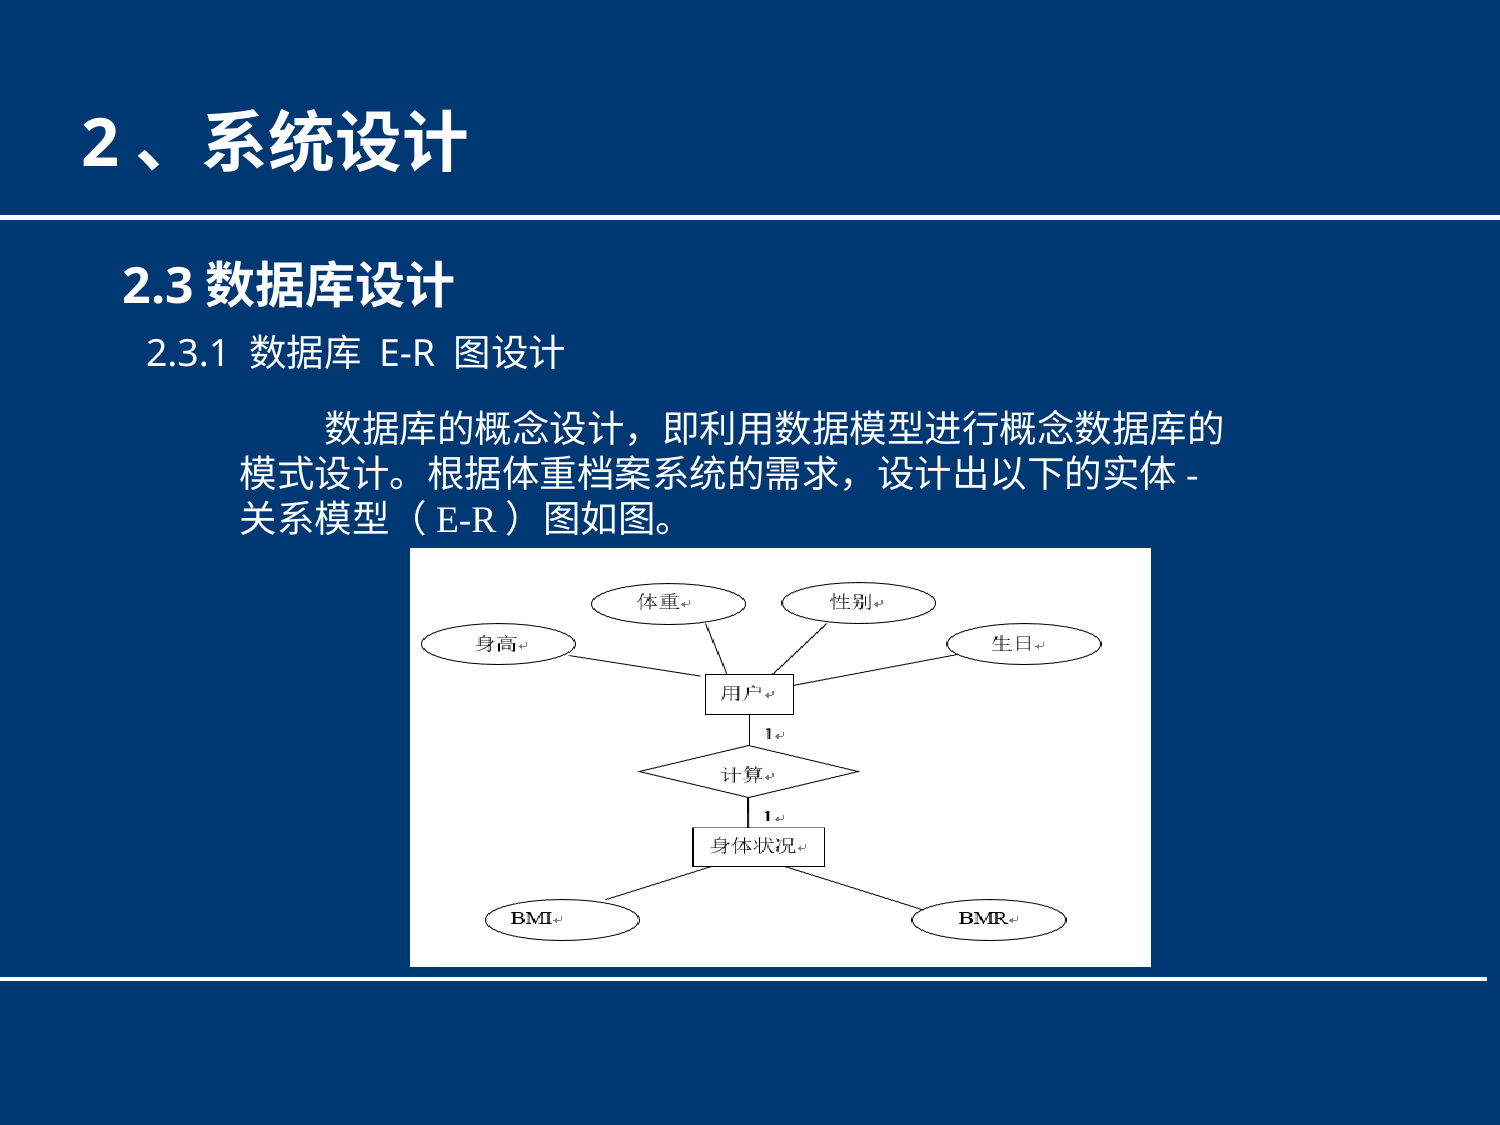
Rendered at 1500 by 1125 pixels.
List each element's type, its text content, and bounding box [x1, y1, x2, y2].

text_box 2.3数据库设计 [107, 246, 471, 321]
text_box 数据库的概念设计，即利用数据模型进行概念数据库的模式设计。根据体重档案系统的需求，设计出以下的实体-关系模型（E-R）图如图。 [224, 397, 1249, 548]
text_box 2、系统设计 [44, 92, 506, 188]
text_box 2.3.1 数据库 E-R 图设计 [131, 321, 582, 382]
picture [409, 548, 1151, 967]
